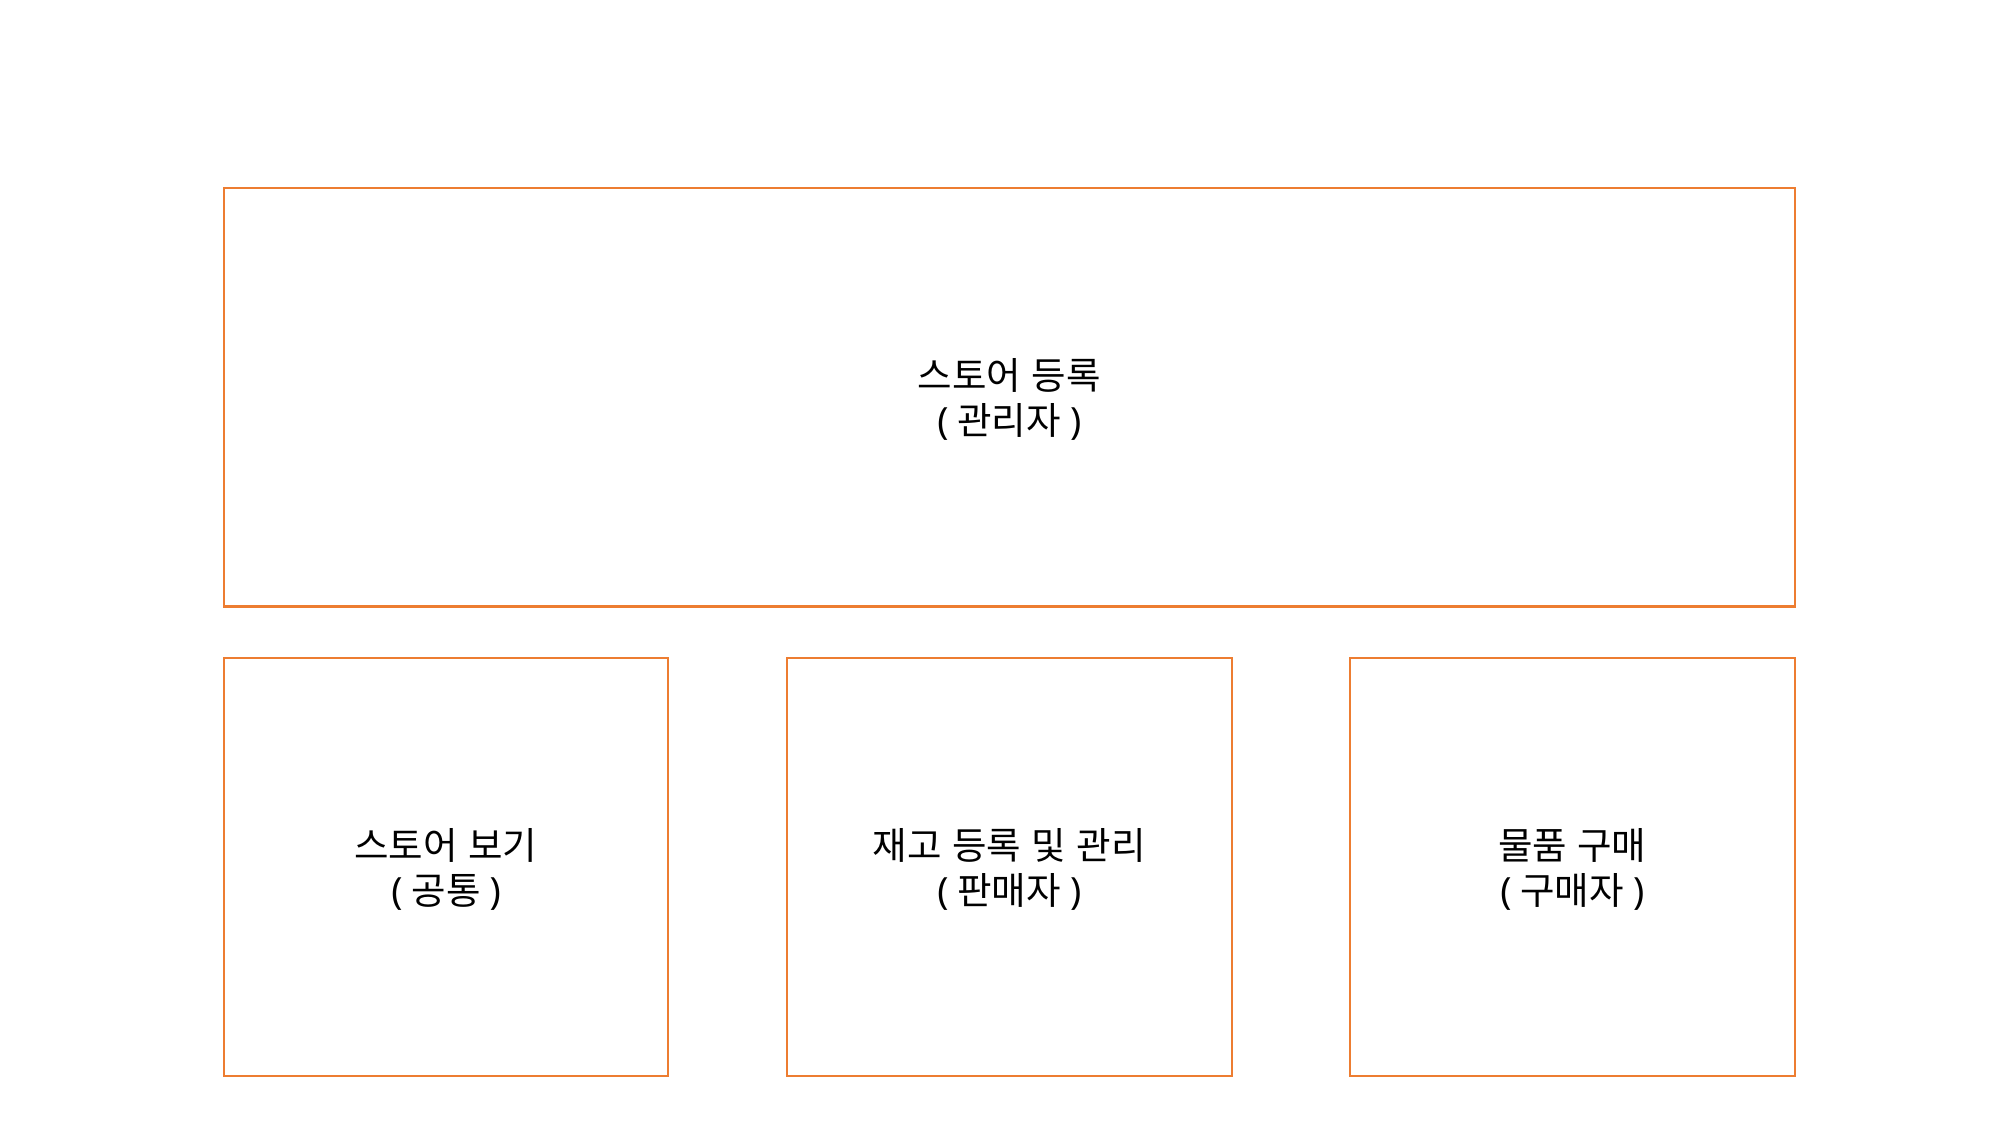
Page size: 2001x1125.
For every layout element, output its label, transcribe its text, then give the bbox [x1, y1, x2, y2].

text_box 스토어 등록 (관리자) [223, 187, 1796, 608]
text_box 물품 구매 (구매자) [1349, 657, 1796, 1077]
text_box 스토어 보기 (공통) [223, 657, 669, 1077]
text_box 재고 등록 및 관리 (판매자) [786, 657, 1233, 1077]
